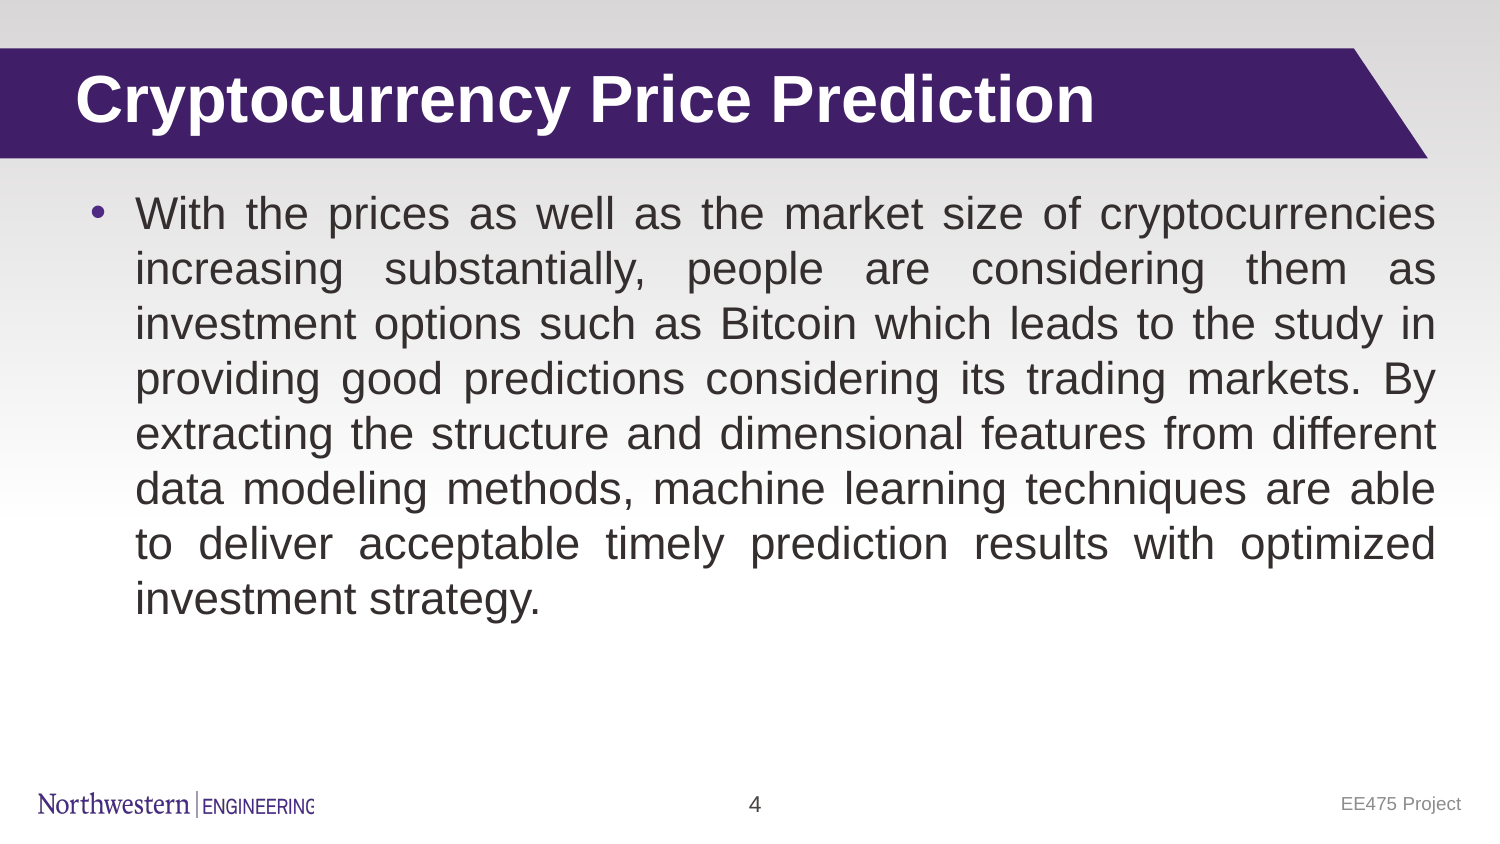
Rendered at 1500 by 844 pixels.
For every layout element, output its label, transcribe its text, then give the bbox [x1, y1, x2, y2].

title Cryptocurrency Price Prediction [75, 52, 1453, 152]
slide_number ‹#› [729, 780, 785, 826]
picture [38, 791, 314, 818]
footer EE475 Project [941, 780, 1477, 826]
list With the prices as well as the market size of cryptocurrencies increasing substantially, people are considering them as investment options such as Bitcoin which leads to the study in providing good predictions considering its trading markets. By extracting the structure and dimensional features from different data modeling methods, machine learning techniques are able to deliver acceptable timely prediction results with optimized investment strategy. [75, 176, 1453, 755]
